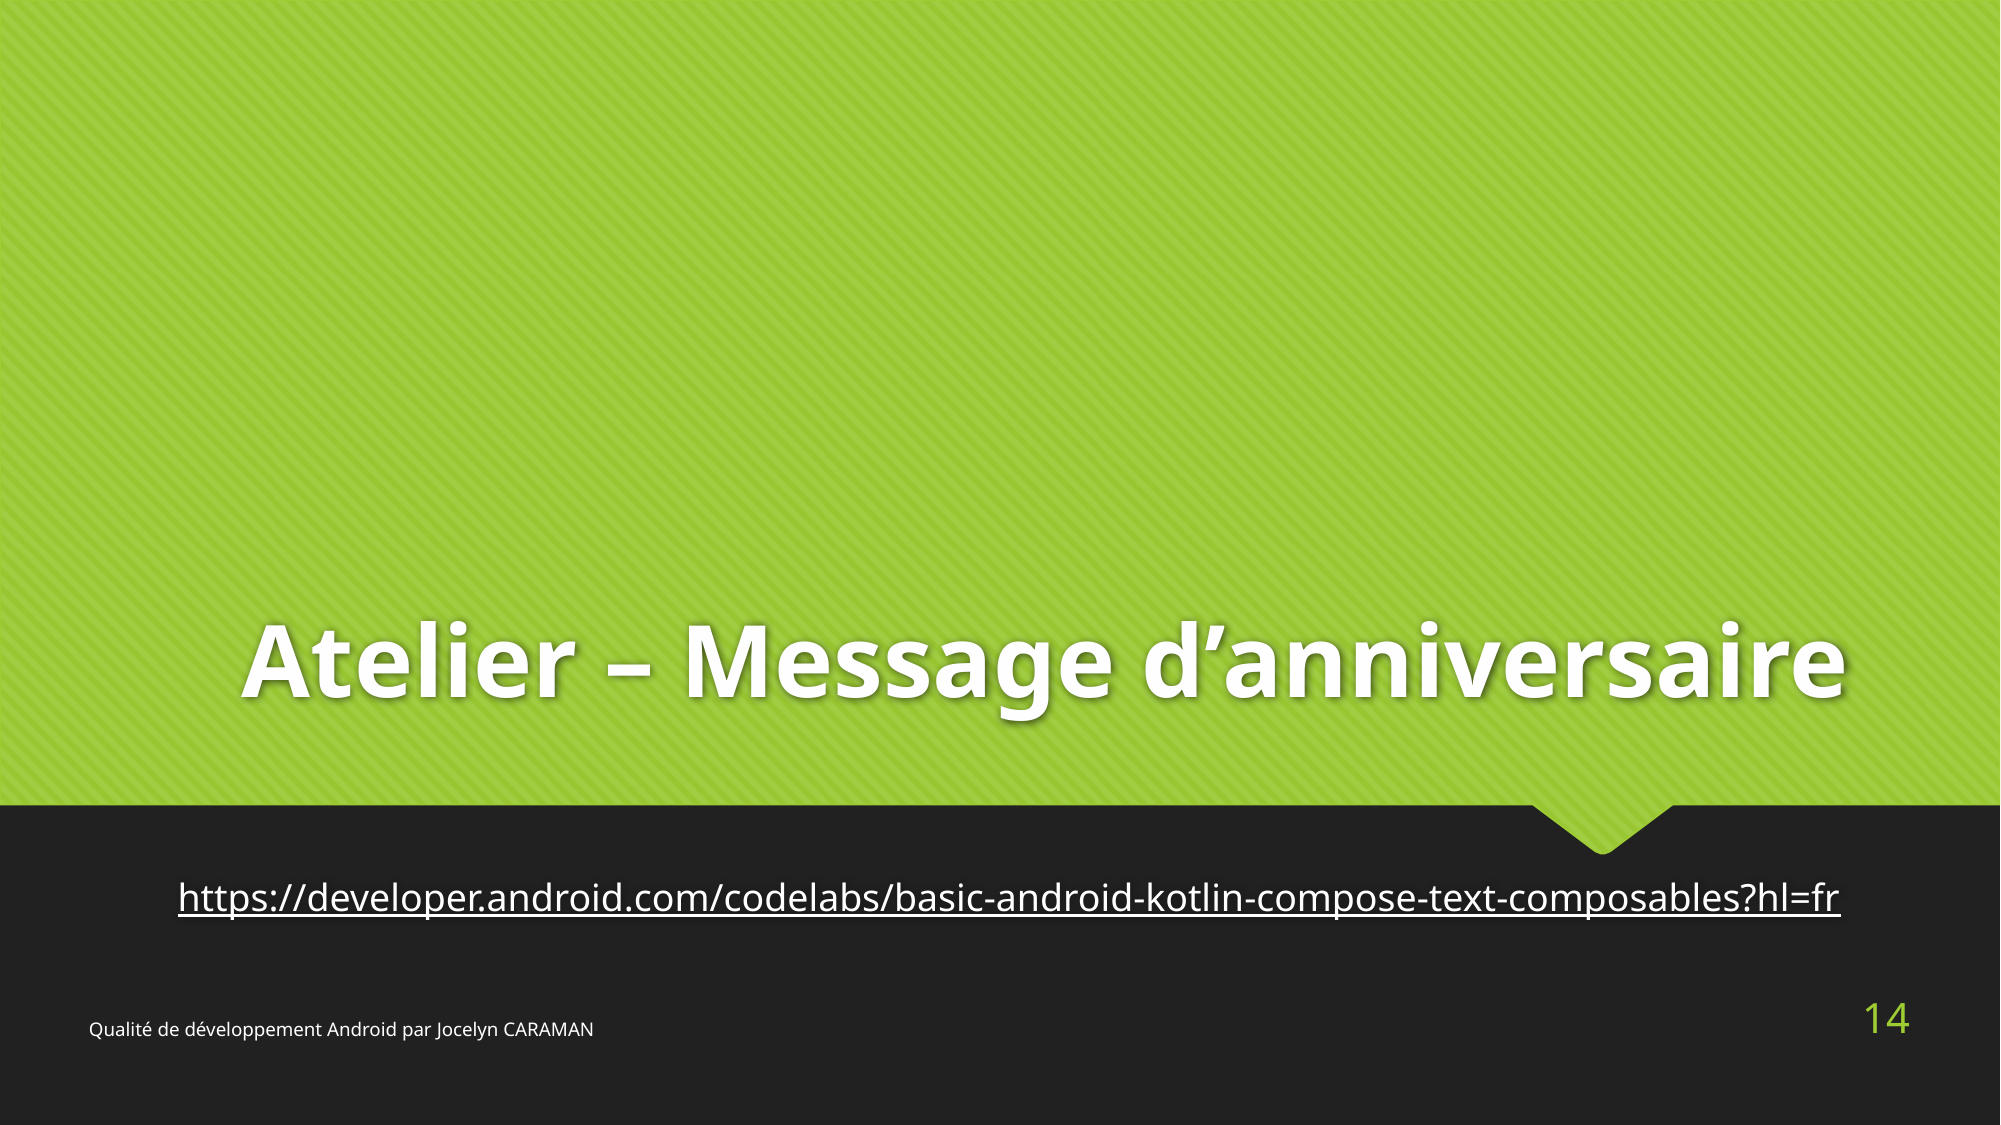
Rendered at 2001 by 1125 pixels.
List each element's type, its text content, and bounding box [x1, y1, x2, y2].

slide_number 14 [1751, 970, 1926, 1051]
footer Qualité de développement Android par Jocelyn CARAMAN [74, 991, 1493, 1051]
list https://developer.android.com/codelabs/basic-android-kotlin-compose-text-composables?hl=fr [132, 866, 1866, 938]
title Atelier – Message d’anniversaire [132, 484, 1866, 726]
